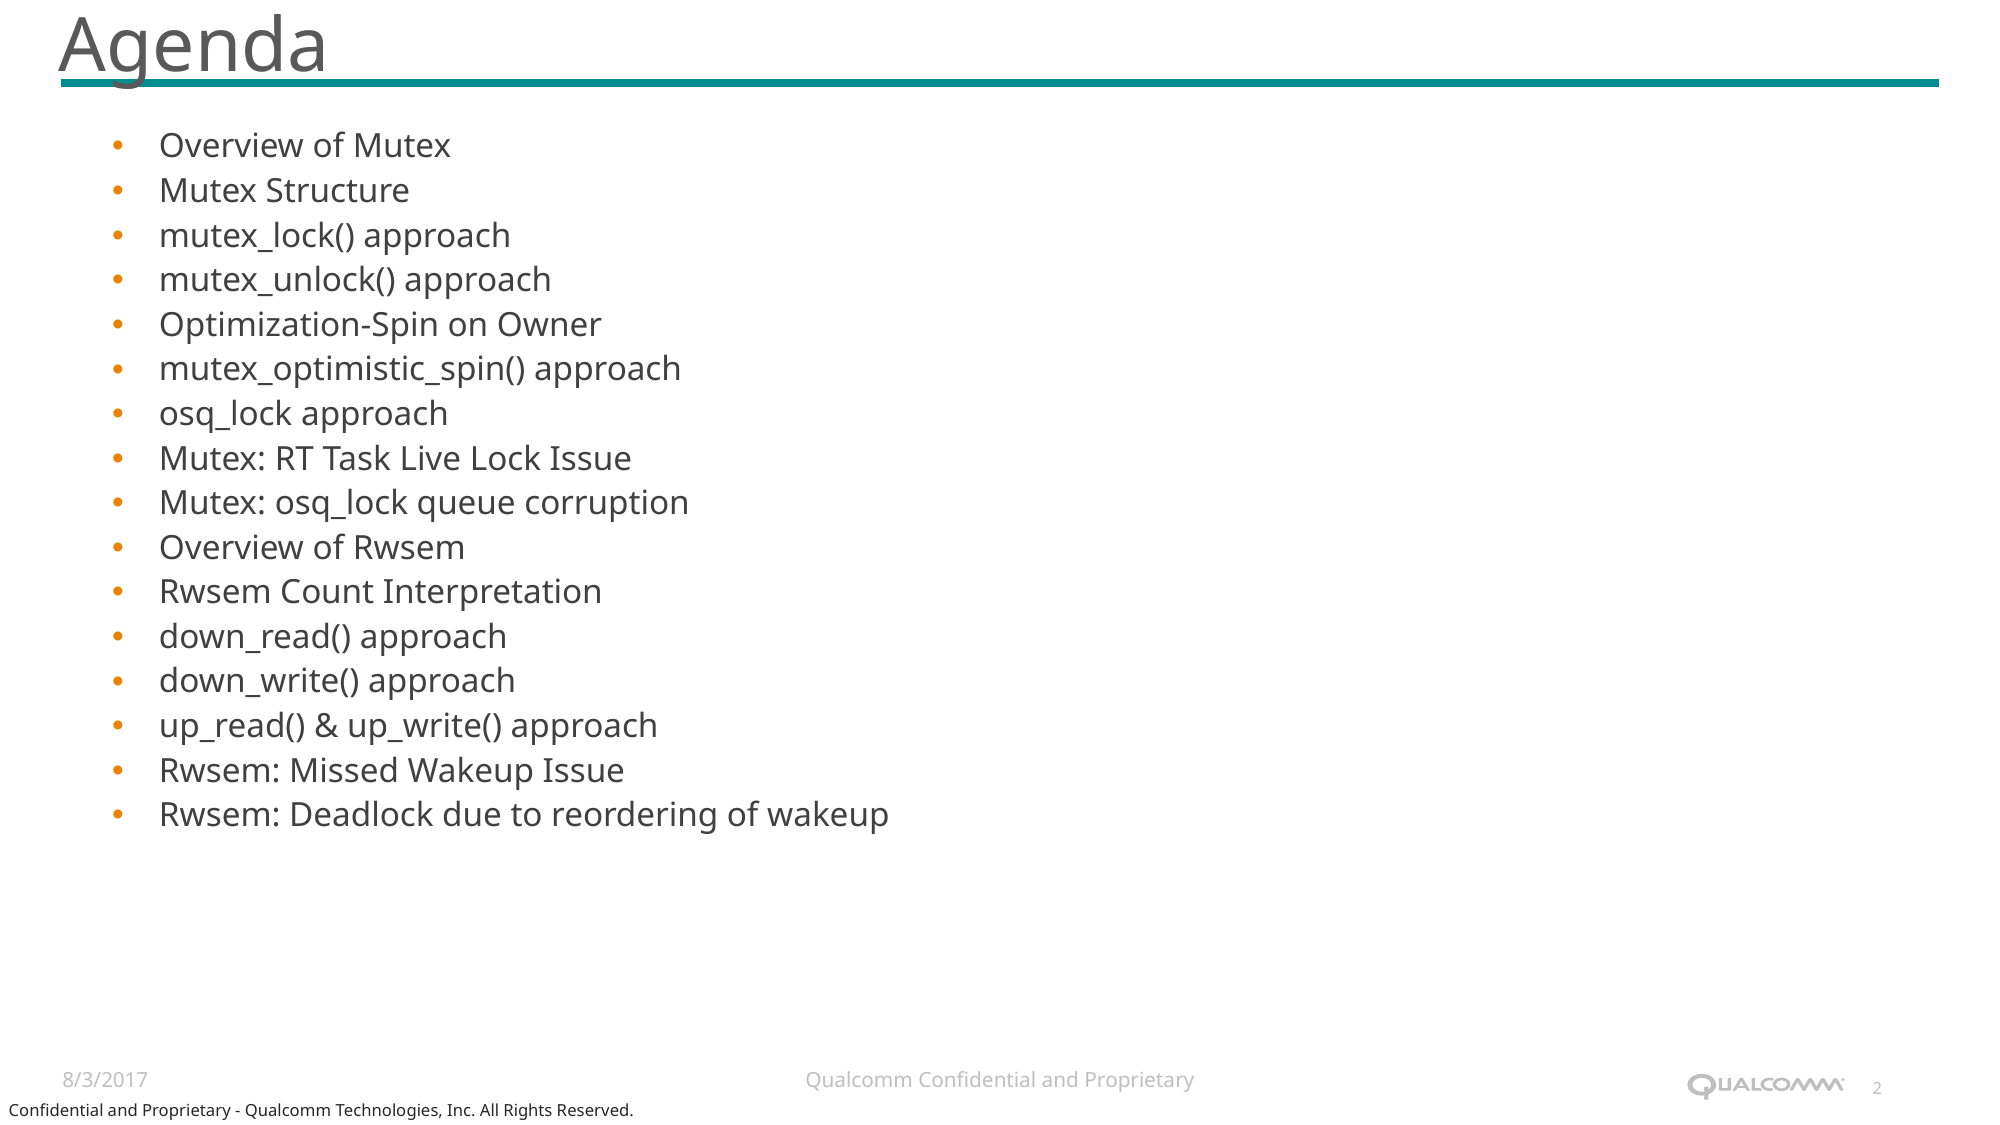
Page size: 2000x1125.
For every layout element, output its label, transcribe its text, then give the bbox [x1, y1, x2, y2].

title Agenda [47, 11, 1923, 92]
list Overview of Mutex Mutex Structure mutex_lock() approach mutex_unlock() approach Optimization-Spin on Owner mutex_optimistic_spin() approach osq_lock approach Mutex: RT Task Live Lock Issue Mutex: osq_lock queue corruption Overview of Rwsem Rwsem Count Interpretation down_read() approach down_write() approach up_read() & up_write() approach Rwsem: Missed Wakeup Issue Rwsem: Deadlock due to reordering of wakeup [47, 120, 1923, 975]
